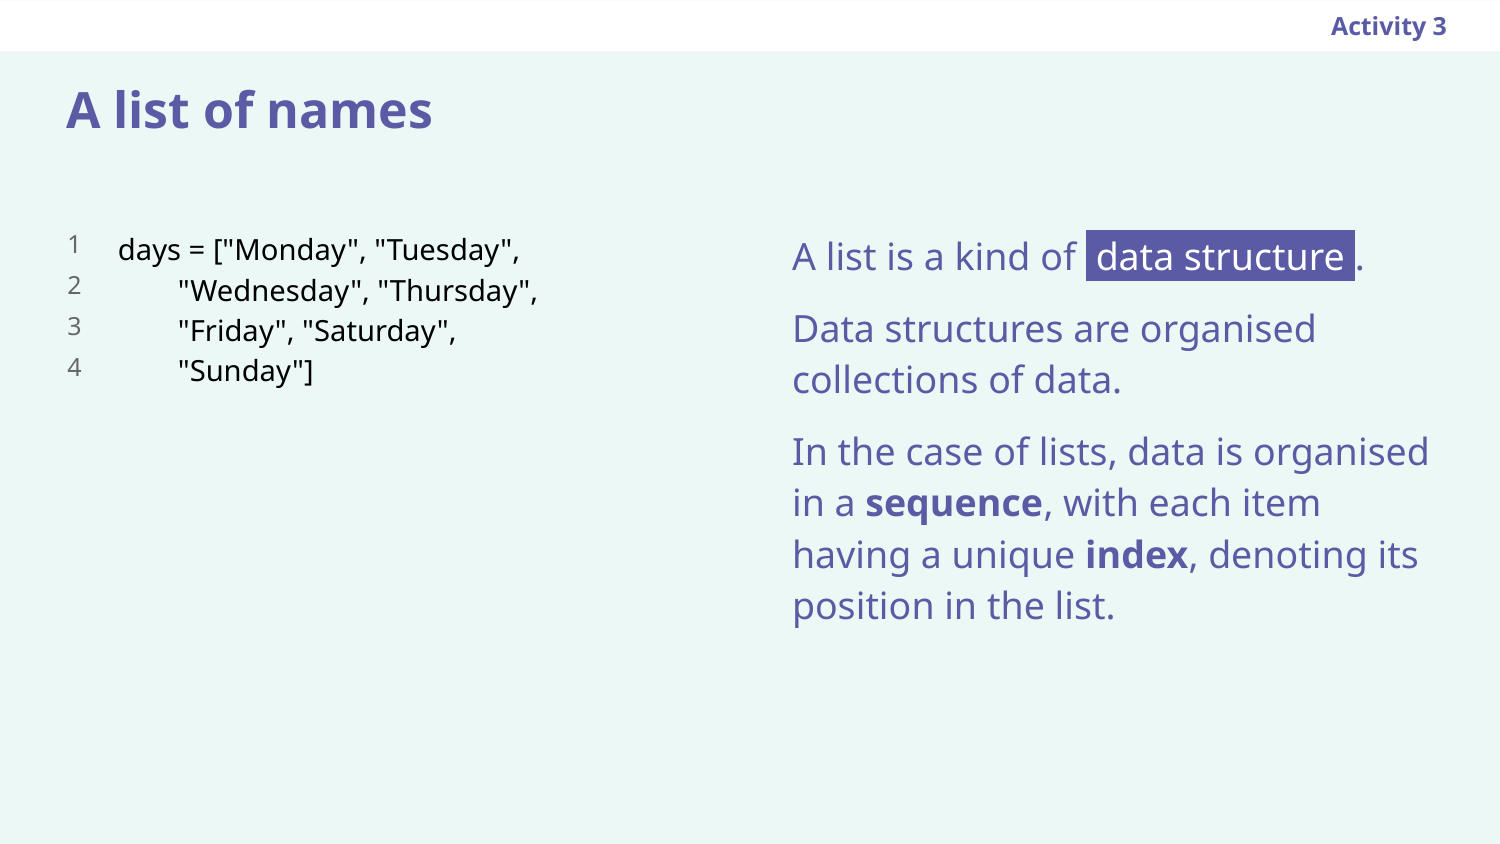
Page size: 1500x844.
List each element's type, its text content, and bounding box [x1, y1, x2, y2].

text_box days = ["Monday", "Tuesday", "Wednesday", "Thursday", "Friday", "Saturday", "Sunday"] [102, 211, 697, 530]
text_box A list of names [51, 51, 1449, 167]
text_box 1 2 3 4 [52, 214, 97, 534]
text_box A list is a kind of data structure . Data structures are organised collections of data. In the case of lists, data is organised in a sequence, with each item having a unique index, denoting its position in the list. [776, 211, 1449, 641]
subtitle Activity 3 [862, 0, 1448, 52]
